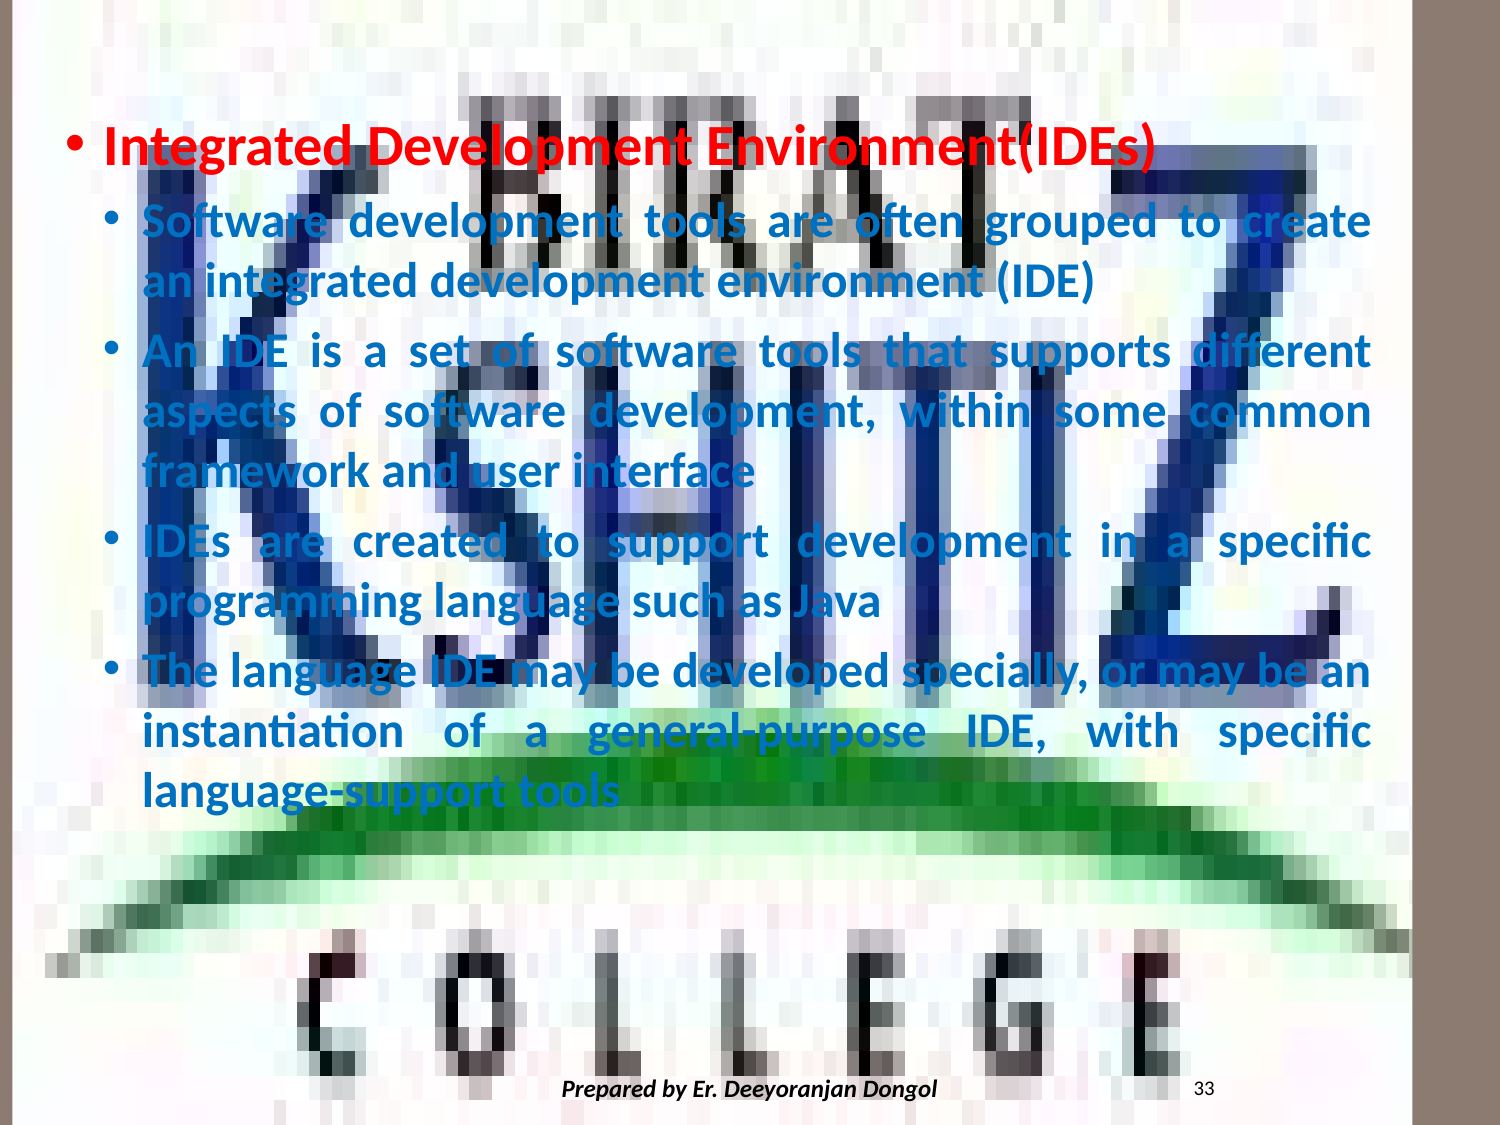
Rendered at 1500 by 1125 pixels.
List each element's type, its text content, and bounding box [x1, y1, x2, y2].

list Integrated Development Environment(IDEs) Software development tools are often grouped to create an integrated development environment (IDE) An IDE is a set of software tools that supports different aspects of software development, within some common framework and user interface IDEs are created to support development in a specific programming language such as Java The language IDE may be developed specially, or may be an instantiation of a general-purpose IDE, with specific language-support tools [50, 99, 1388, 1063]
picture [13, 0, 1412, 1125]
footer Prepared by Er. Deeyoranjan Dongol [443, 1062, 1057, 1113]
slide_number 33 [1067, 1061, 1230, 1112]
